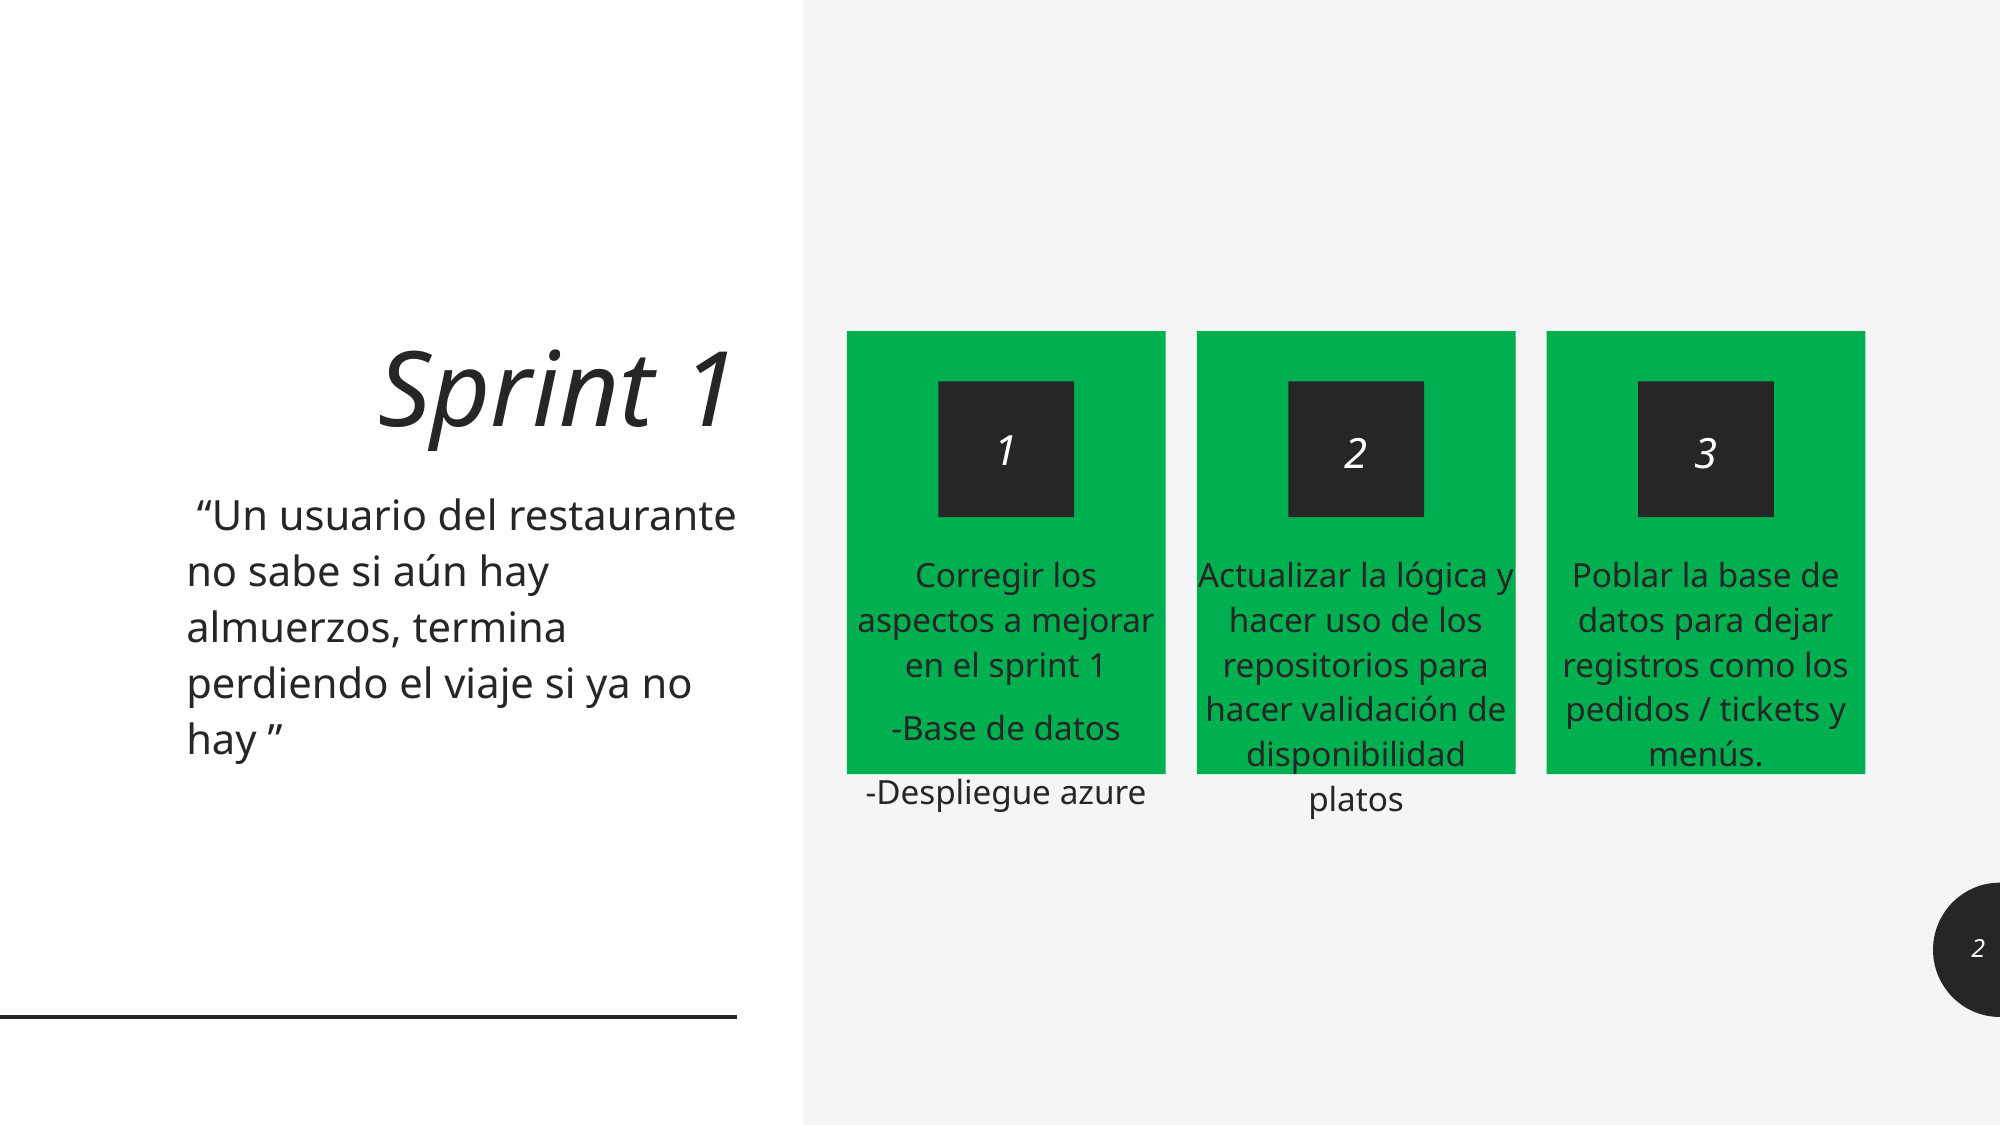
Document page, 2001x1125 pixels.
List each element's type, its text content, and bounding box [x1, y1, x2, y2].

list 1 [938, 381, 1075, 518]
list Actualizar la lógica y hacer uso de los repositorios para hacer validación de disponibilidad platos [1196, 331, 1516, 775]
title Sprint 1 [125, 91, 754, 457]
slide_number 2 [1933, 919, 2000, 980]
list Poblar la base de datos para dejar registros como los pedidos / tickets y menús. [1546, 331, 1866, 775]
list 2 [1288, 381, 1425, 518]
list Corregir los aspectos a mejorar en el sprint 1 -Base de datos -Despliegue azure [846, 331, 1166, 775]
list “Un usuario del restaurante no sabe si aún hay almuerzos, termina perdiendo el viaje si ya no hay ” [171, 474, 756, 944]
list 3 [1638, 381, 1774, 518]
